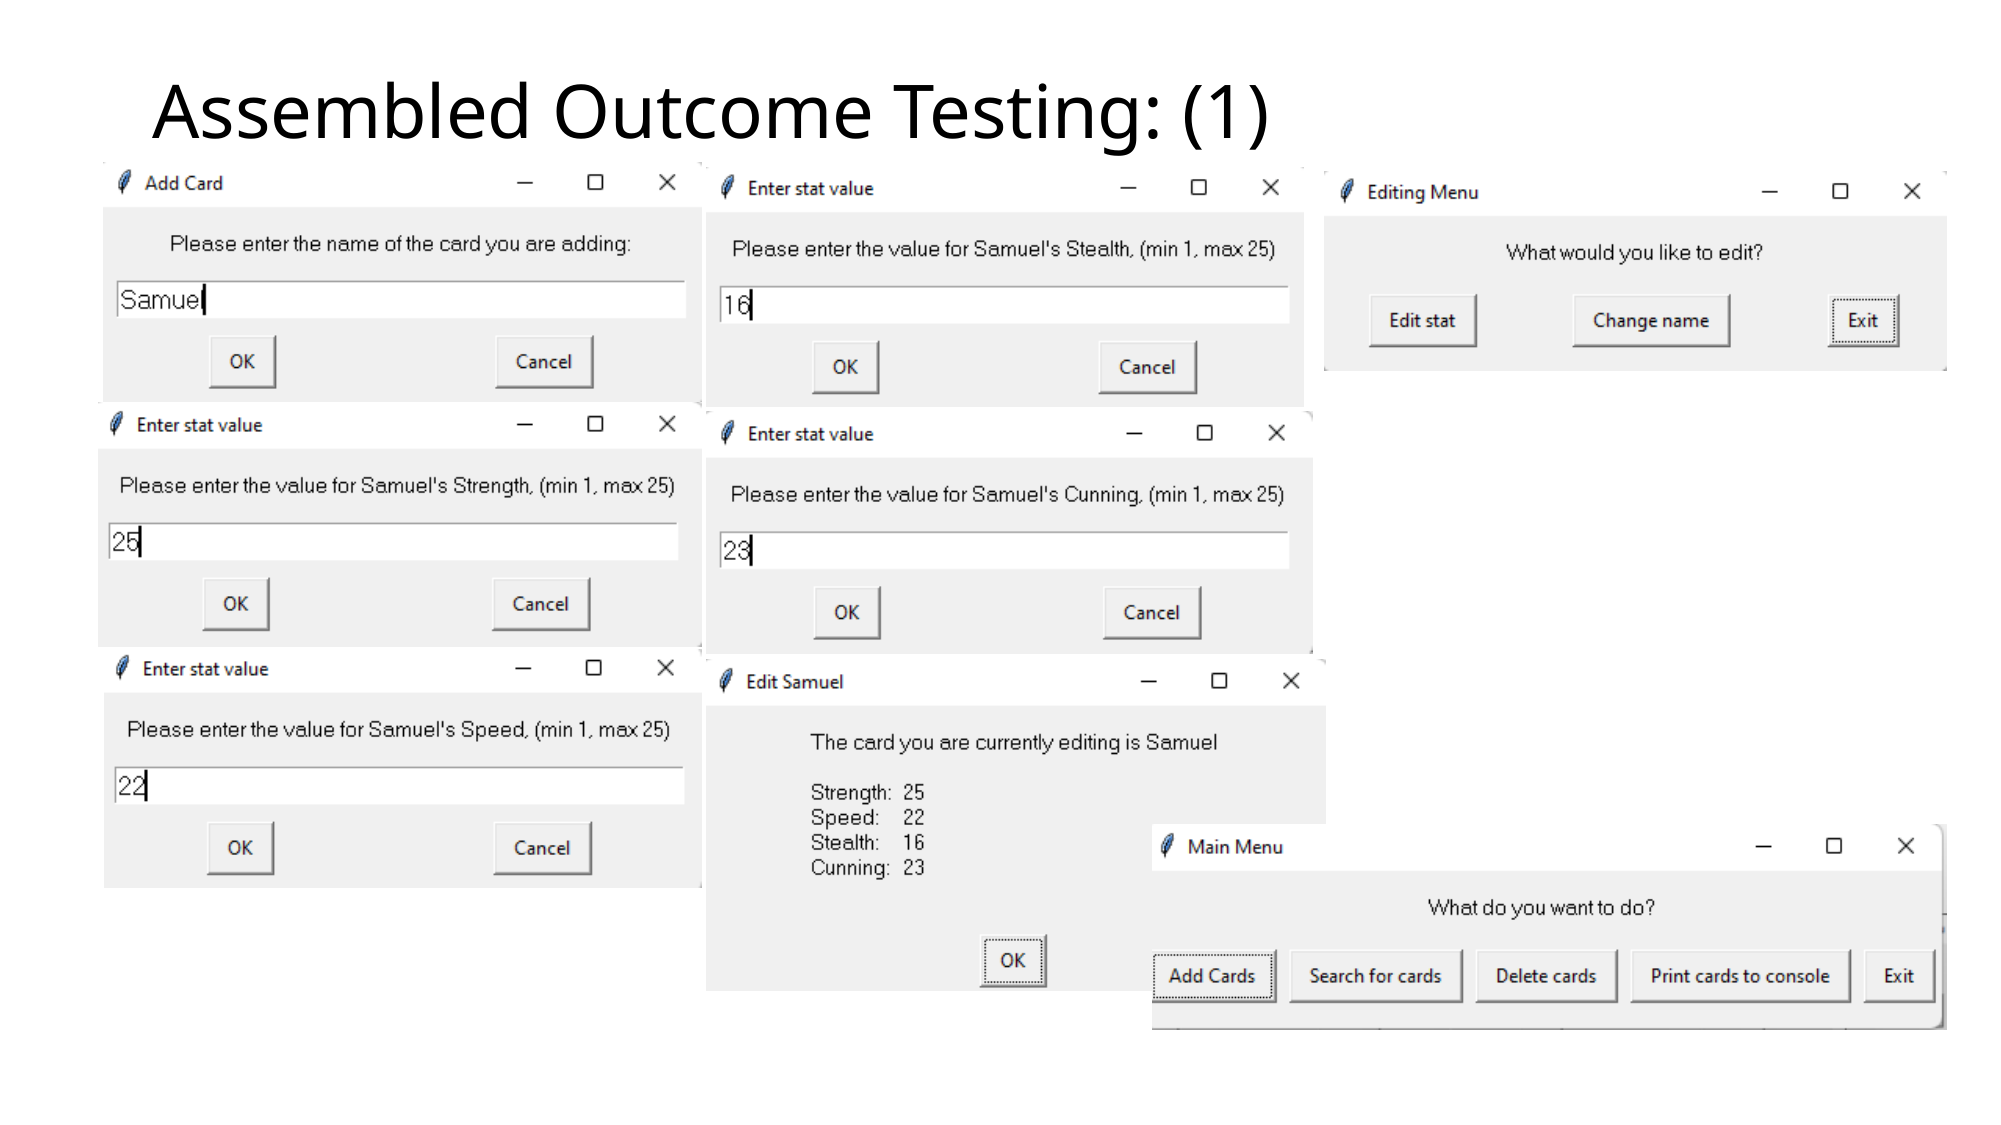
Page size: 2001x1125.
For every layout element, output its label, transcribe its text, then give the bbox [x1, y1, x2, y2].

picture [706, 659, 1947, 1030]
picture [1324, 171, 1947, 372]
title Assembled Outcome Testing: (1) [137, 66, 1863, 163]
picture [104, 649, 702, 888]
picture [706, 167, 1304, 407]
picture [98, 162, 702, 647]
picture [706, 411, 1313, 654]
